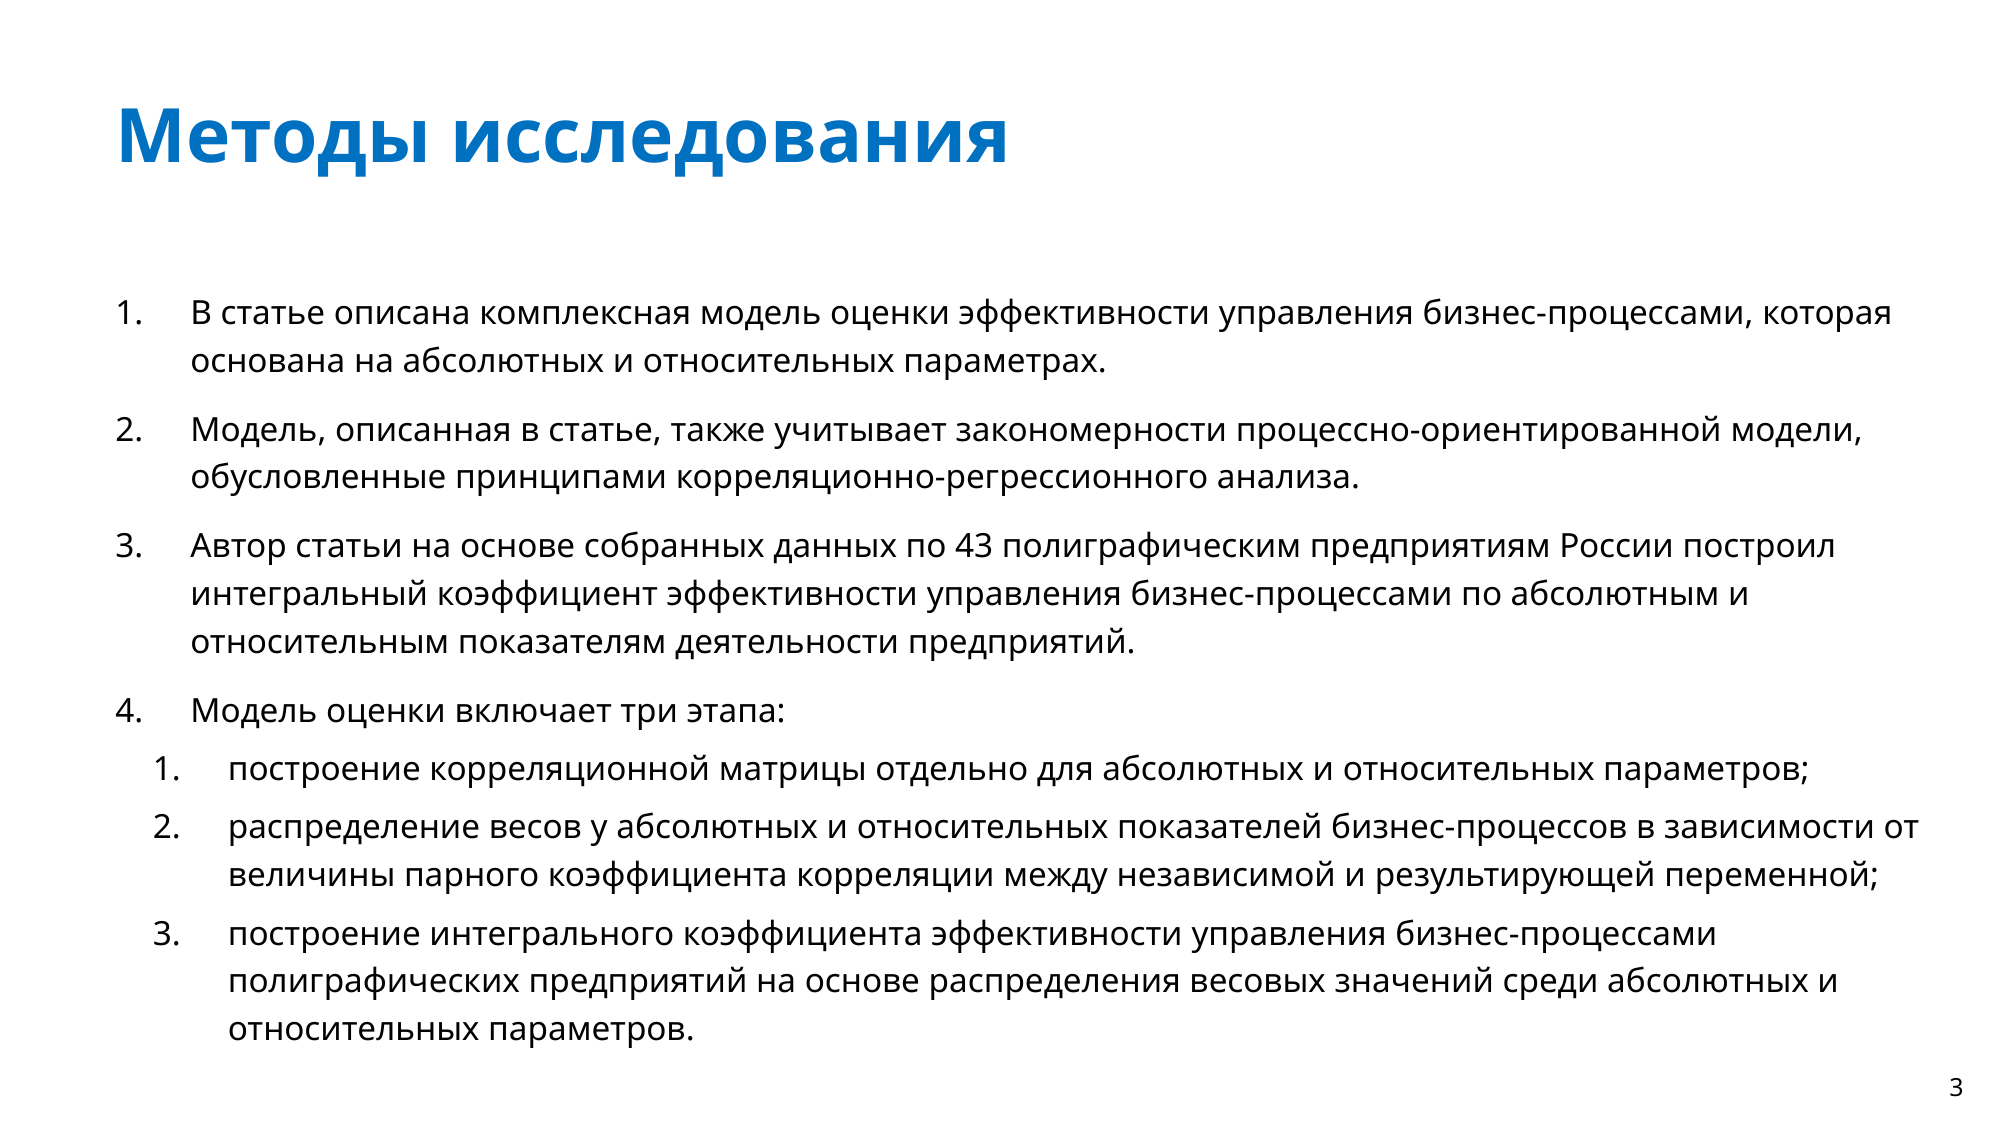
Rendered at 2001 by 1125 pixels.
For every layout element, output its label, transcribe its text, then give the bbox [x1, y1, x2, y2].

title Методы исследования [100, 90, 1849, 276]
slide_number 2 [1908, 1058, 1979, 1119]
list В статье описана комплексная модель оценки эффективности управления бизнес-процессами, которая основана на абсолютных и относительных параметрах. Модель, описанная в статье, также учитывает закономерности процессно-ориентированной модели, обусловленные принципами корреляционно-регрессионного анализа. Автор статьи на основе собранных данных по 43 полиграфическим предприятиям России построил интегральный коэффициент эффективности управления бизнес-процессами по абсолютным и относительным показателям деятельности предприятий. Модель оценки включает три этапа: построение корреляционной матрицы отдельно для абсолютных и относительных параметров; распределение весов у абсолютных и относительных показателей бизнес-процессов в зависимости от величины парного коэффициента корреляции между независимой и результирующей переменной; построение интегрального коэффициента эффективности управления бизнес-процессами полиграфических предприятий на основе распределения весовых значений среди абсолютных и относительных параметров. [100, 275, 1948, 1069]
